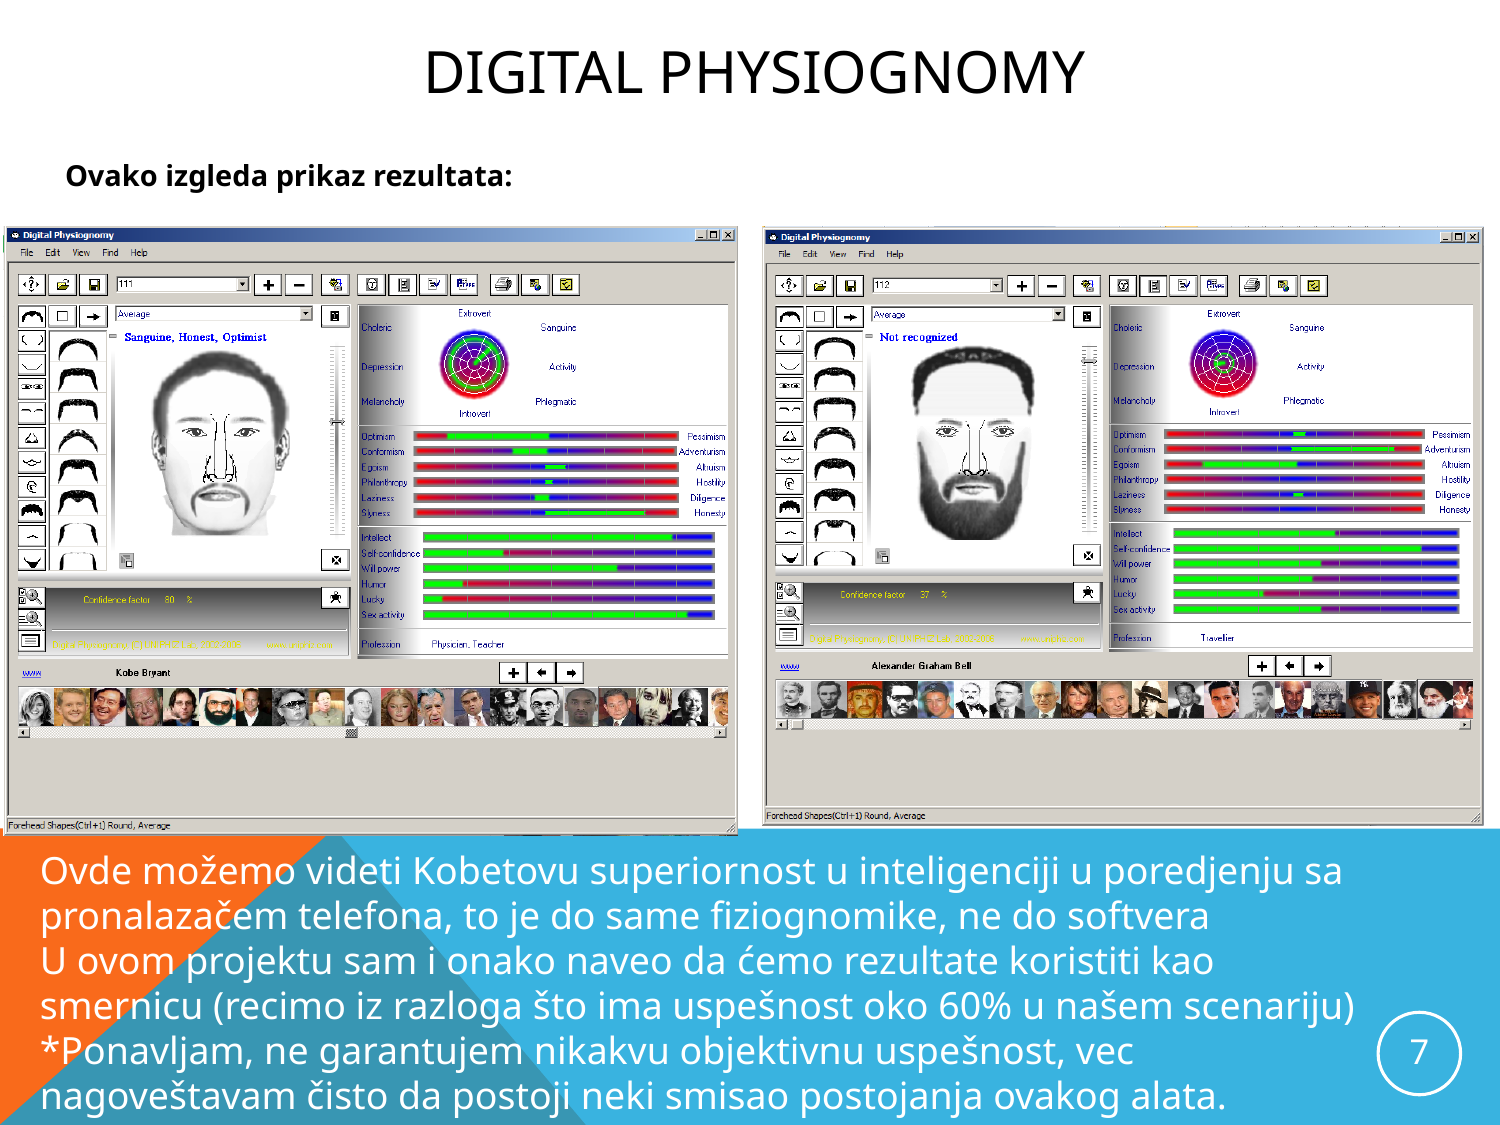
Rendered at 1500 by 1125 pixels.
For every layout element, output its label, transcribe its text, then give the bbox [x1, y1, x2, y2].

list Ovako izgleda prikaz rezultata: [50, 149, 1463, 200]
text_box Ovde možemo videti Kobetovu superiornost u inteligenciji u poredjenju sa pronalazačem telefona, to je do same fiziognomike, ne do softvera U ovom projektu sam i onako naveo da ćemo rezultate koristiti kao smernicu (recimo iz razloga što ima uspešnost oko 60% u našem scenariju) *Ponavljam, ne garantujem nikakvu objektivnu uspešnost, vec nagoveštavam čisto da postoji neki smisao postojanja ovakog alata. [24, 839, 1400, 1125]
picture [3, 225, 738, 836]
slide_number 7 [1400, 1010, 1463, 1097]
title Digital physiognomy [137, 24, 1372, 115]
picture [762, 225, 1484, 827]
